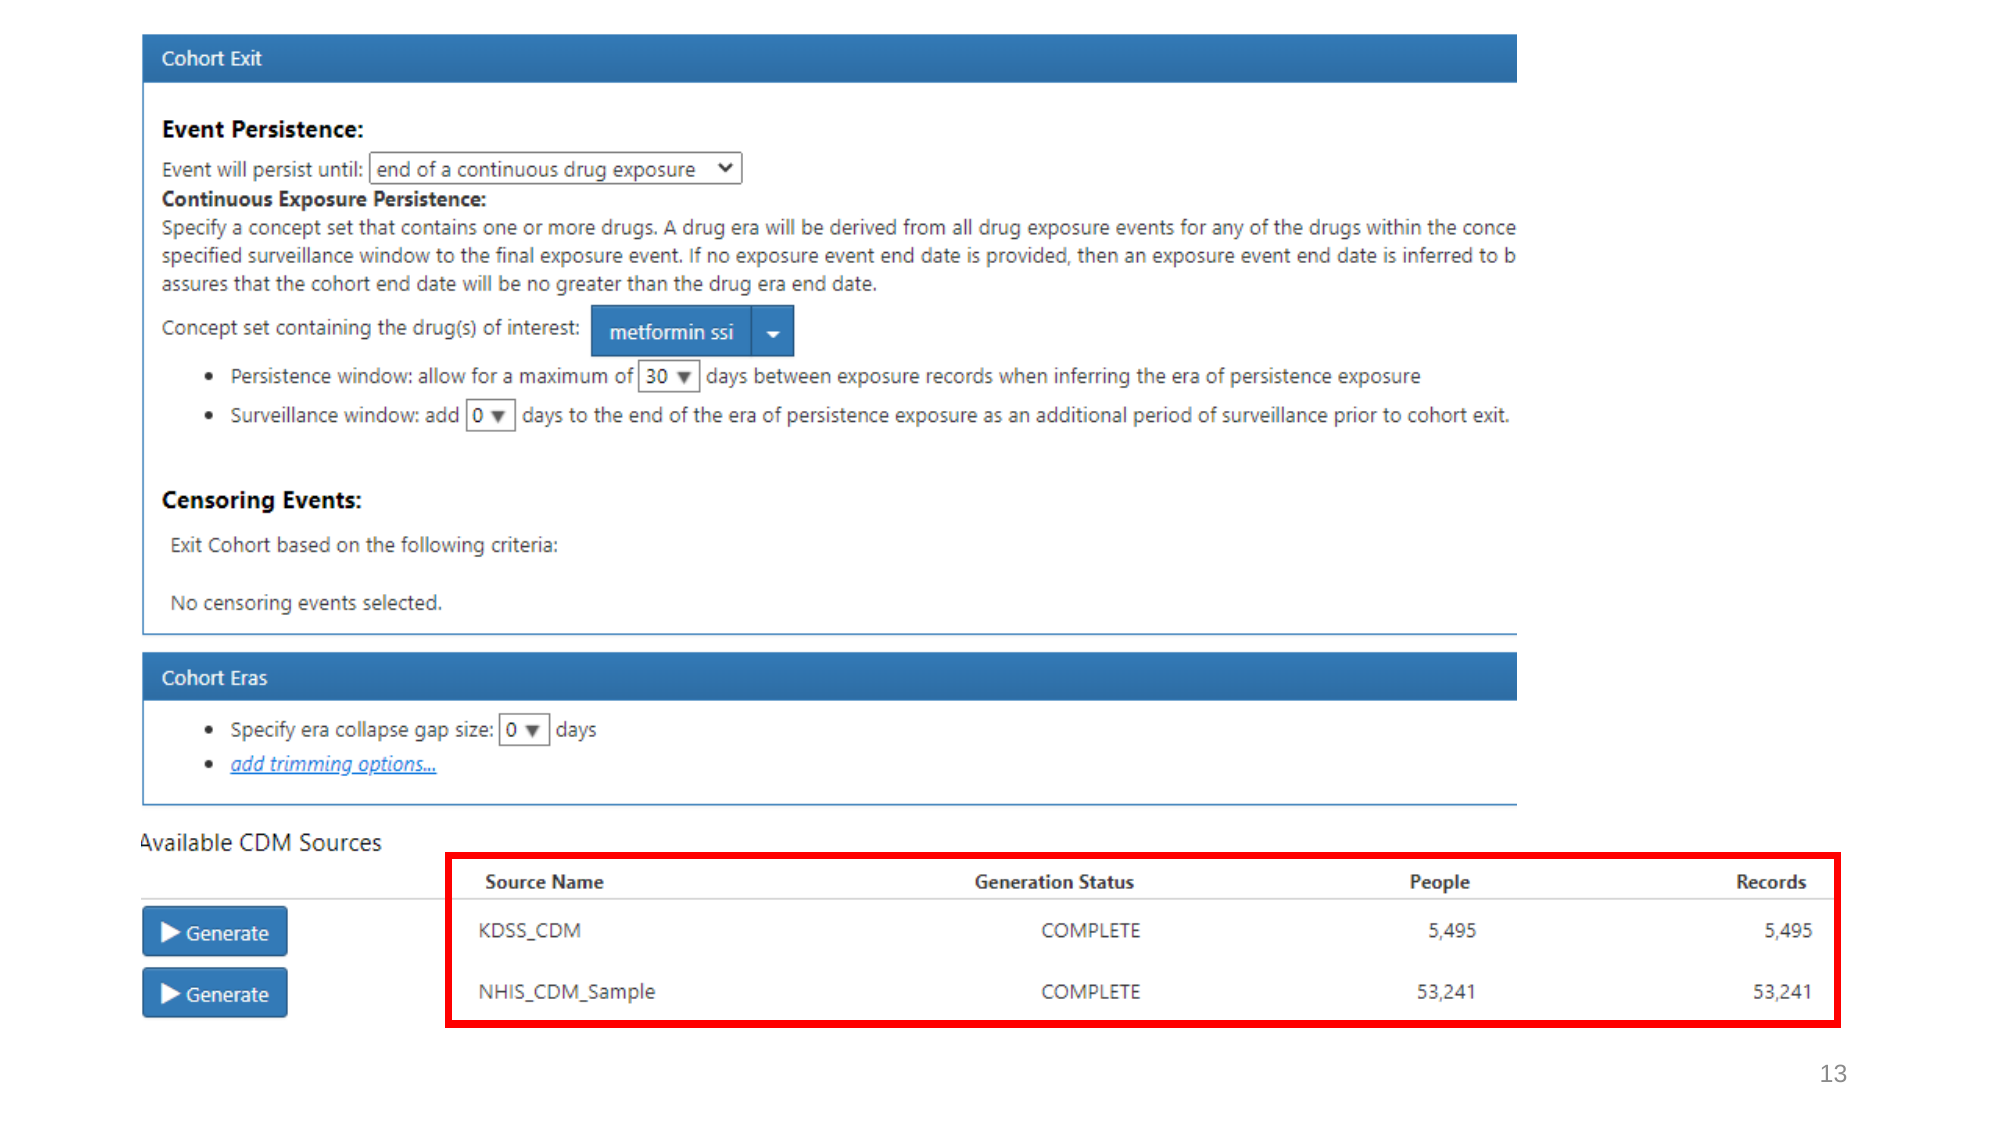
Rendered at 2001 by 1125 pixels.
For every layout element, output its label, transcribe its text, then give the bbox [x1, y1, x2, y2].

text_box [447, 855, 1838, 1025]
slide_number 13 [1412, 1042, 1863, 1103]
picture [141, 815, 1836, 1021]
picture [141, 33, 1517, 812]
